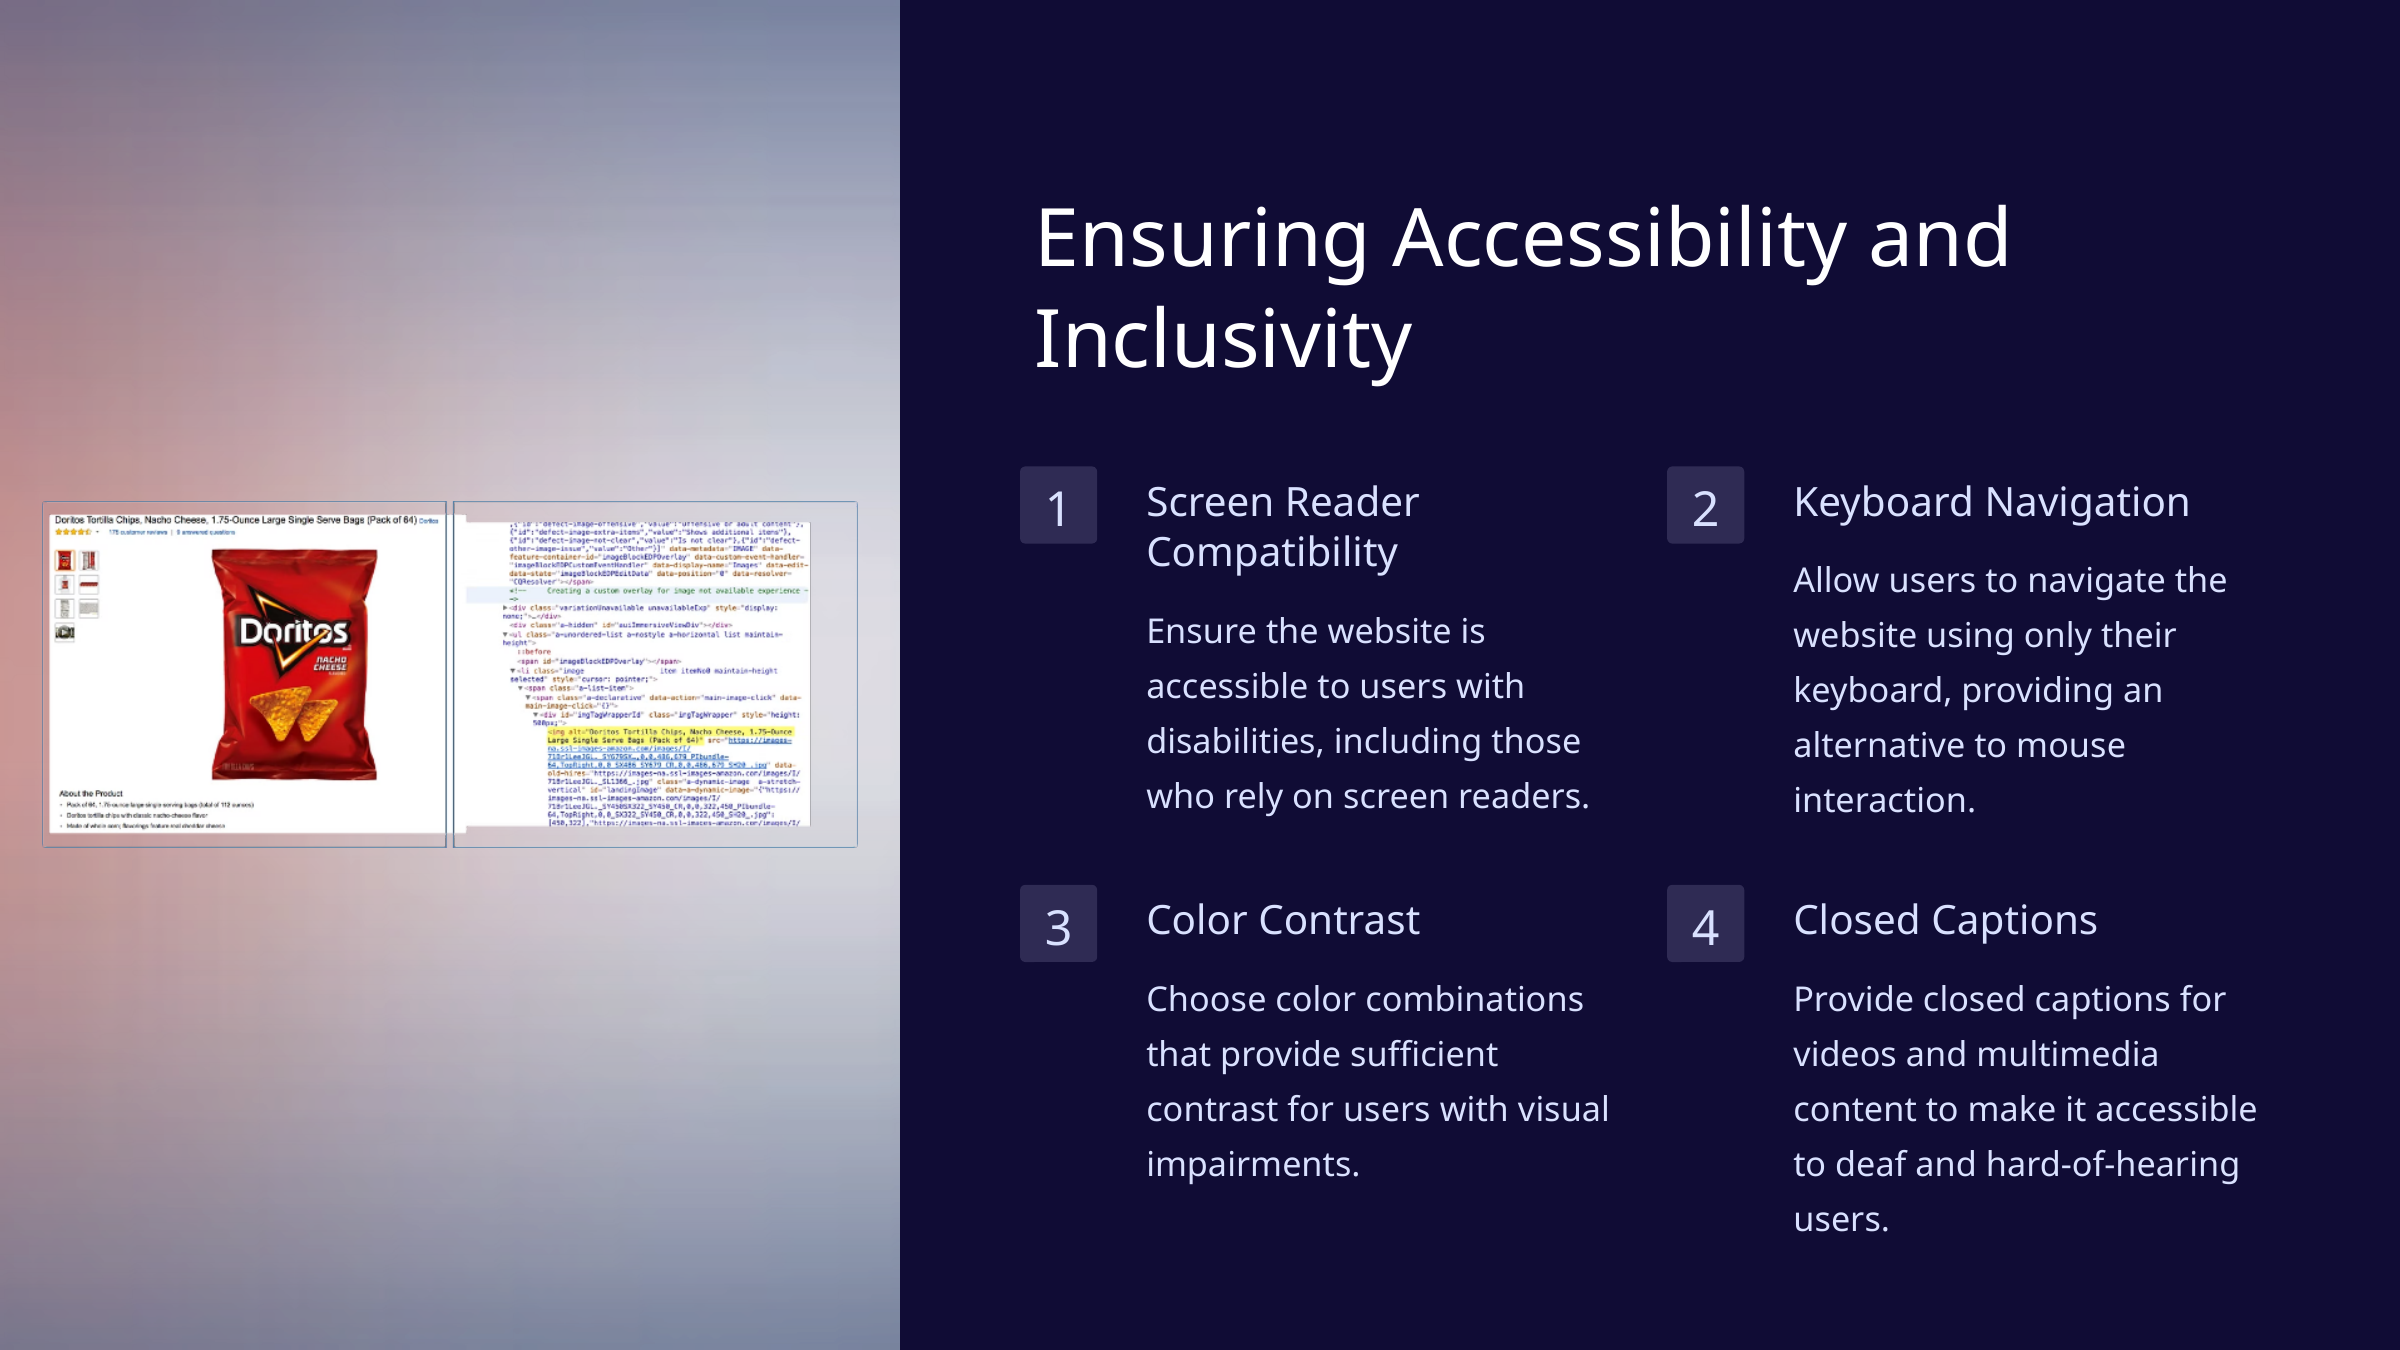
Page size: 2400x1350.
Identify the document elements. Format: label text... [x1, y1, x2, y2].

text_box Ensure the website is accessible to users with disabilities, including those who rely on screen readers. [1131, 587, 1633, 808]
text_box Screen Reader Compatibility [1131, 466, 1633, 568]
text_box Provide closed captions for videos and multimedia content to make it accessible to deaf and hard-of-hearing users. [1778, 955, 2280, 1176]
text_box 4 [1692, 899, 1719, 948]
text_box Closed Captions [1778, 884, 2183, 936]
text_box 1 [1050, 480, 1067, 530]
text_box [1020, 884, 1098, 963]
text_box [1667, 884, 1745, 963]
text_box Ensuring Accessibility and Inclusivity [1020, 174, 2280, 377]
text_box Keyboard Navigation [1778, 466, 2183, 517]
text_box [900, 0, 2400, 1350]
text_box Color Contrast [1131, 884, 1536, 936]
text_box [1667, 466, 1745, 544]
text_box 2 [1693, 480, 1718, 530]
text_box 3 [1046, 899, 1072, 948]
picture [0, 0, 900, 1350]
text_box Allow users to navigate the website using only their keyboard, providing an alternative to mouse interaction. [1778, 537, 2280, 812]
text_box [1020, 466, 1098, 544]
text_box Choose color combinations that provide sufficient contrast for users with visual impairments. [1131, 955, 1633, 1176]
